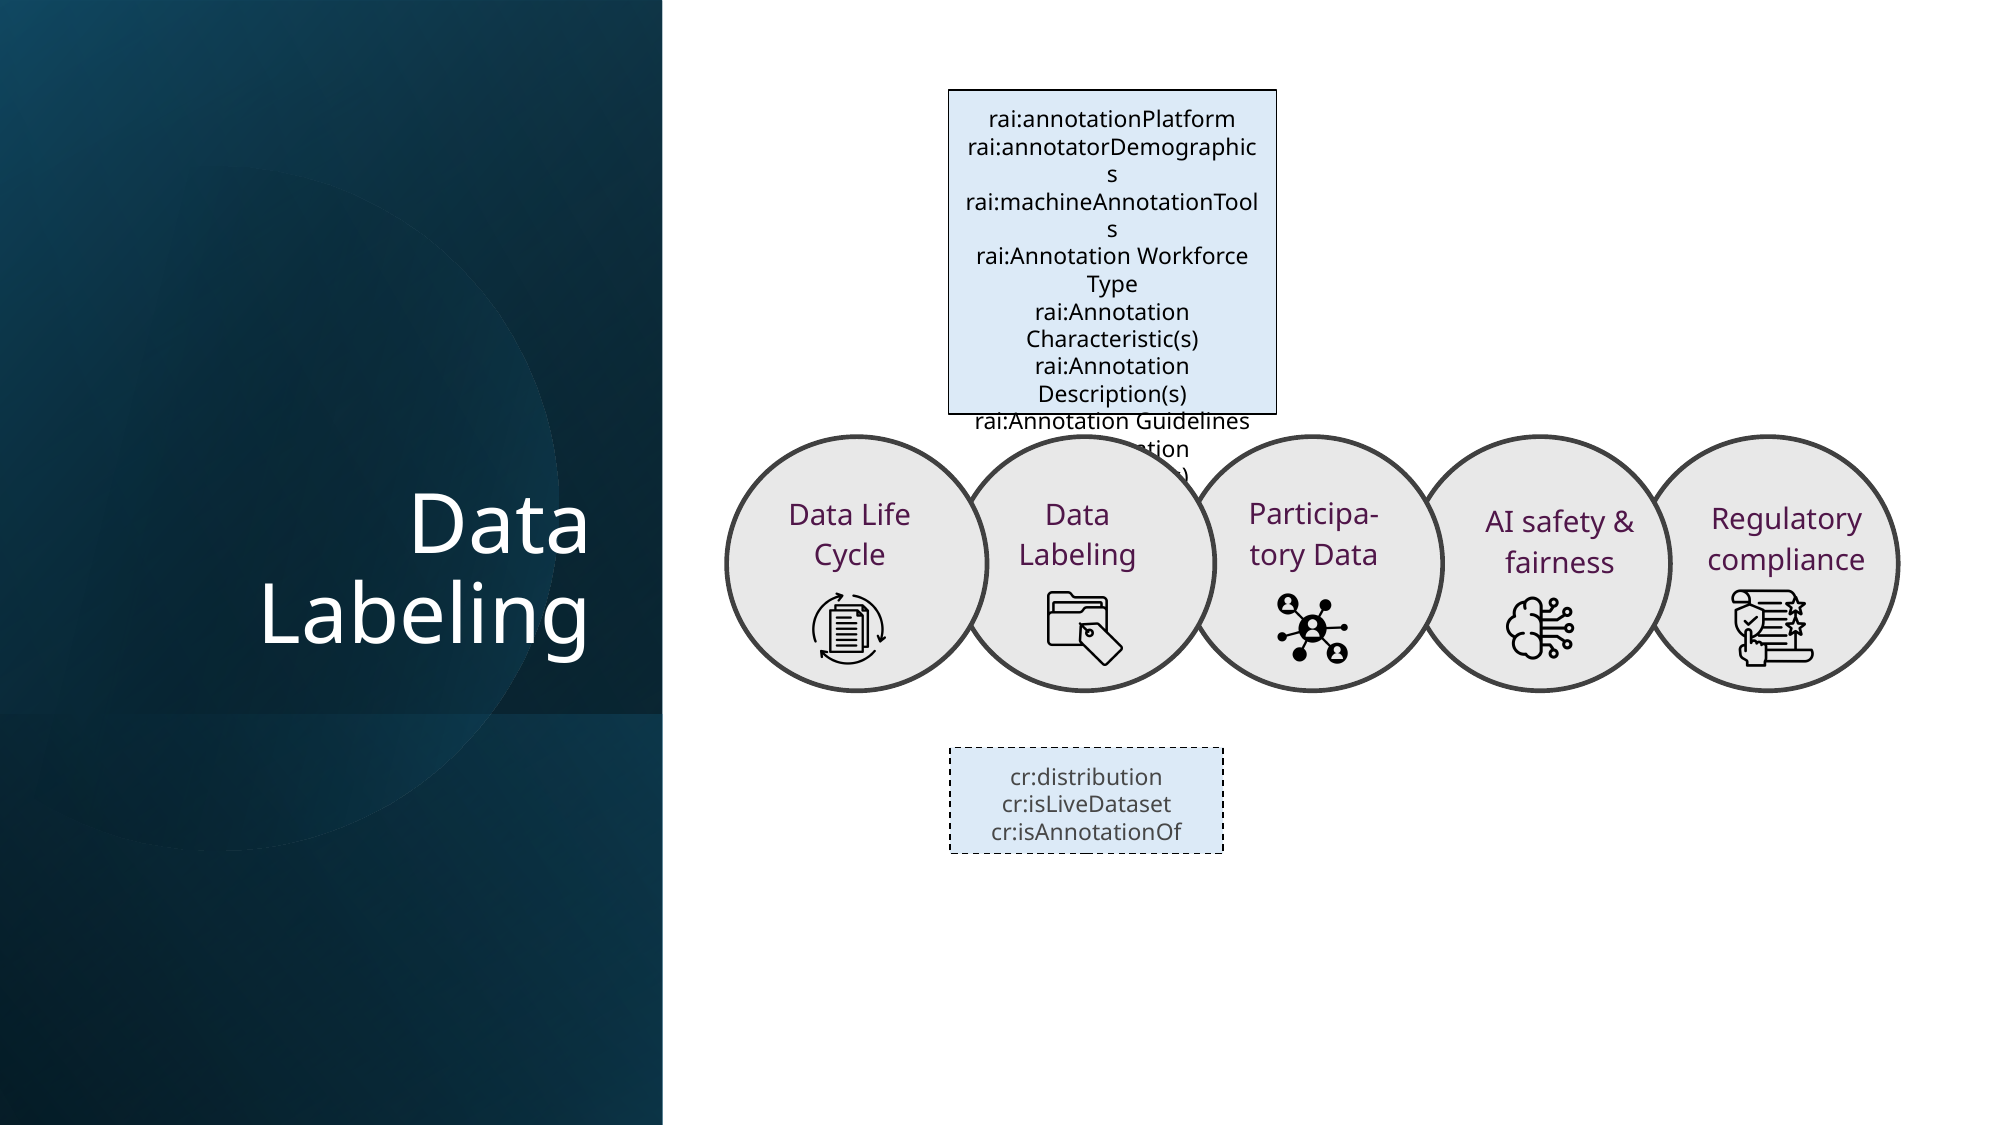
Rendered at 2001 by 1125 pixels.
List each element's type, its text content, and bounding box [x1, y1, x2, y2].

text_box [0, 0, 664, 1125]
text_box cr:distribution cr:isLiveDataset cr:isAnnotationOf [950, 747, 1224, 854]
title Data Labeling [96, 276, 608, 670]
text_box rai:annotationPlatform rai:annotatorDemographics rai:machineAnnotationTools rai:Annotation Workforce Type rai:Annotation Characteristic(s) rai:Annotation Description(s) rai:Annotation Guidelines rai:Annotation Distribution(s) [948, 89, 1277, 414]
text_box [664, 0, 2000, 1125]
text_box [726, 436, 1899, 692]
